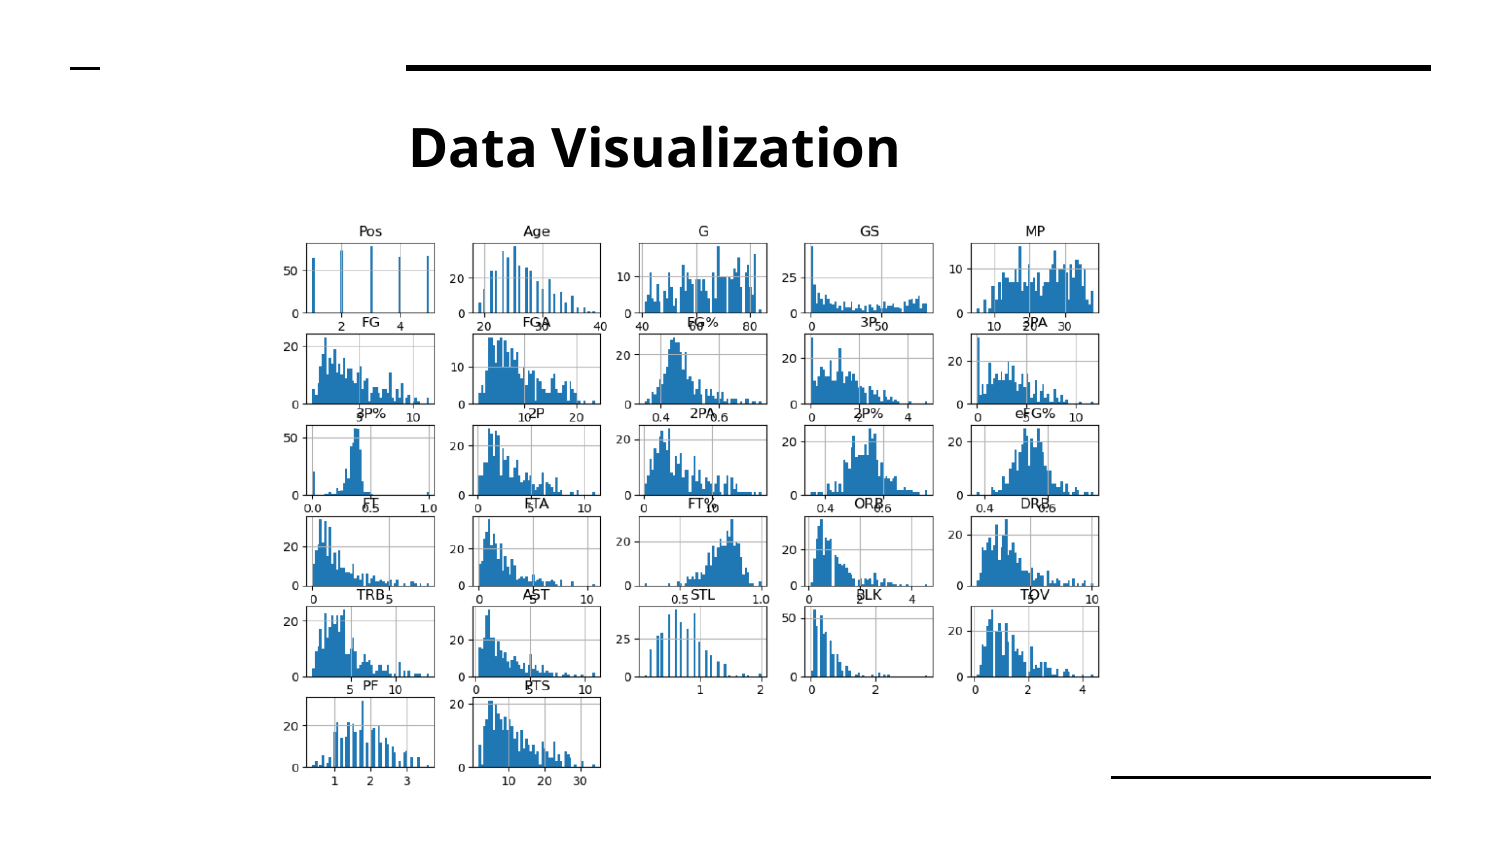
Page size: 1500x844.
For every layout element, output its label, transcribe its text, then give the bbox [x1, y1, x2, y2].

picture [276, 216, 1111, 800]
title Data Visualization [393, 94, 1431, 199]
